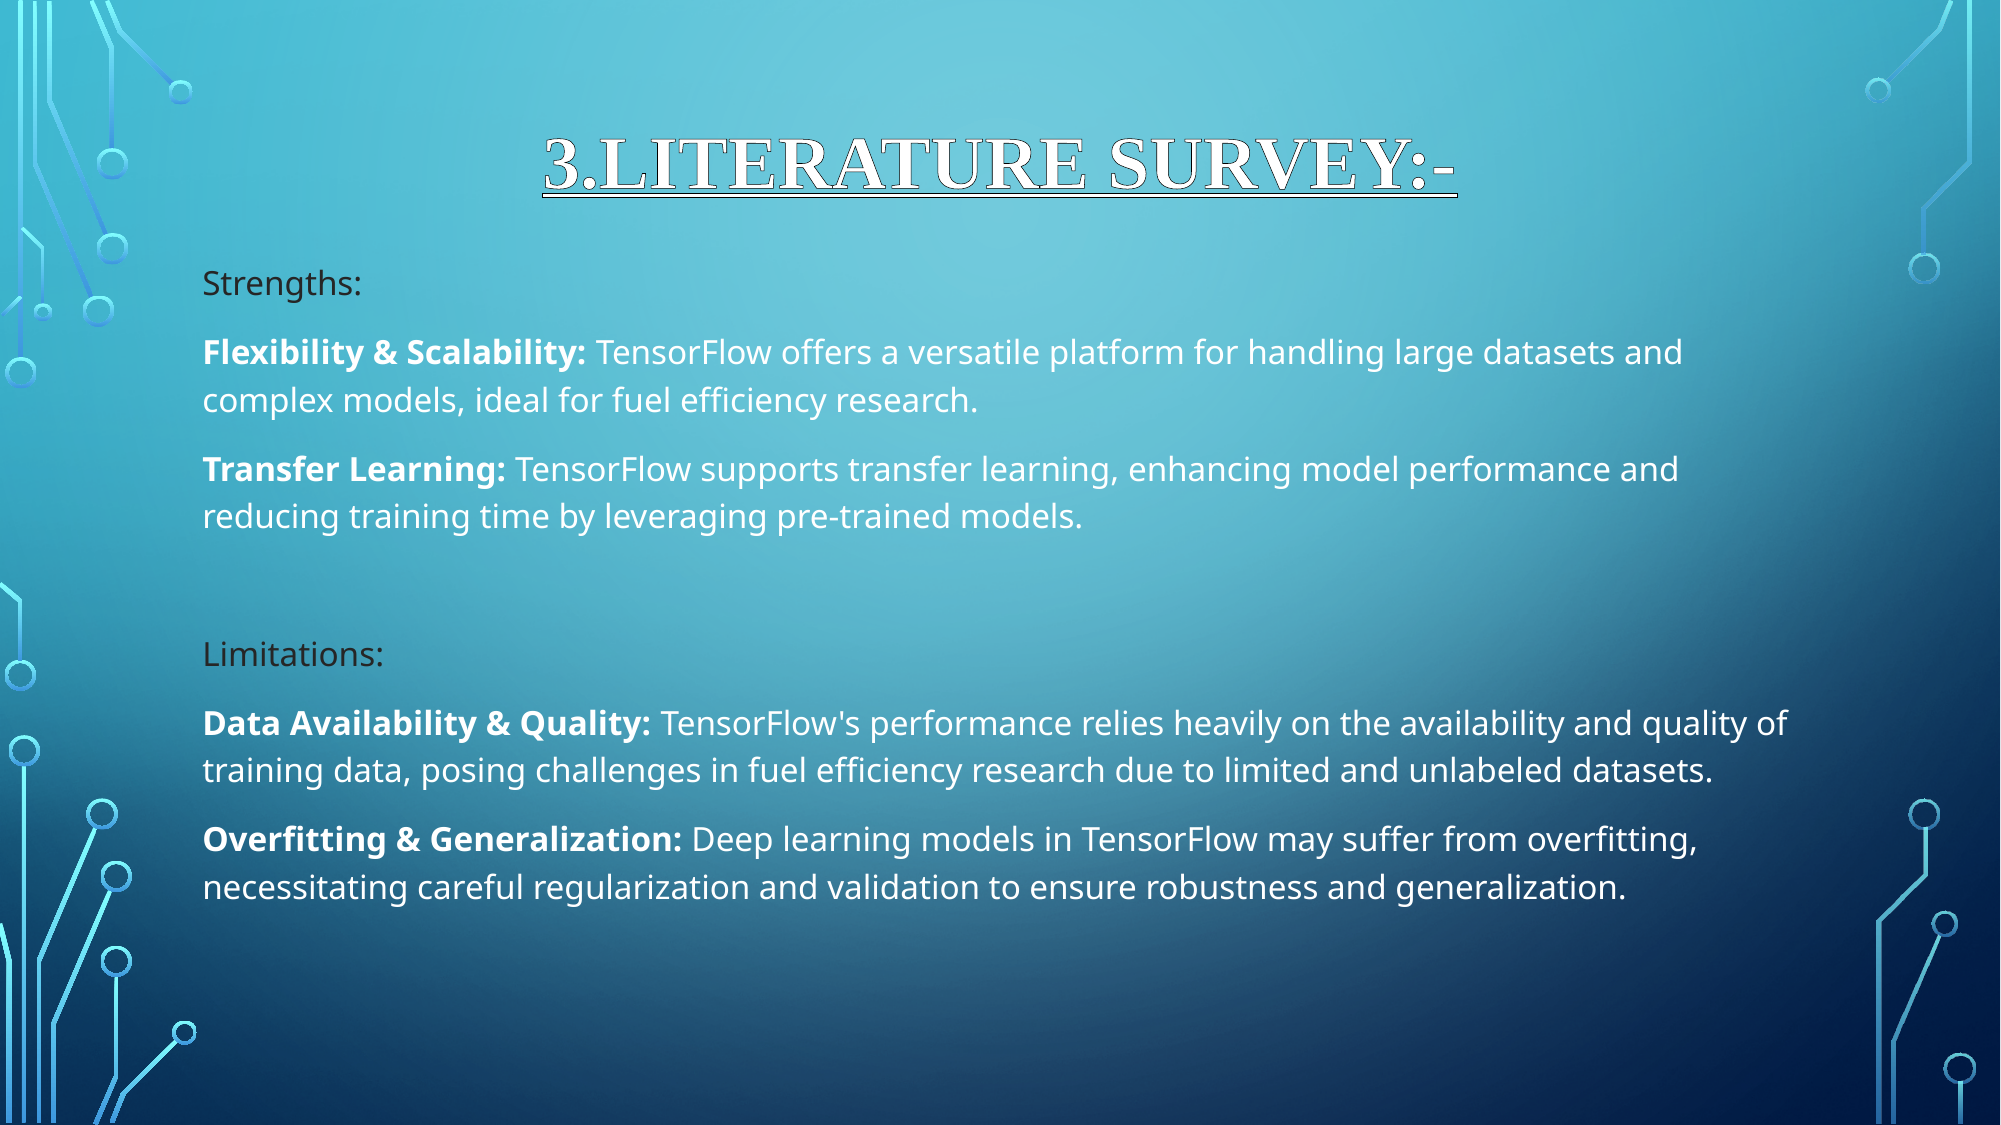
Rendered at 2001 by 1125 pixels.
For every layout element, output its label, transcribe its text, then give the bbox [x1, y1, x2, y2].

list Strengths: Flexibility & Scalability: TensorFlow offers a versatile platform for handling large datasets and complex models, ideal for fuel efficiency research. Transfer Learning: TensorFlow supports transfer learning, enhancing model performance and reducing training time by leveraging pre-trained models. Limitations: Data Availability & Quality: TensorFlow's performance relies heavily on the availability and quality of training data, posing challenges in fuel efficiency research due to limited and unlabeled datasets. Overfitting & Generalization: Deep learning models in TensorFlow may suffer from overfitting, necessitating careful regularization and validation to ensure robustness and generalization. [187, 247, 1813, 1096]
title 3.LITERATURE SURVEY:- [187, 101, 1813, 247]
